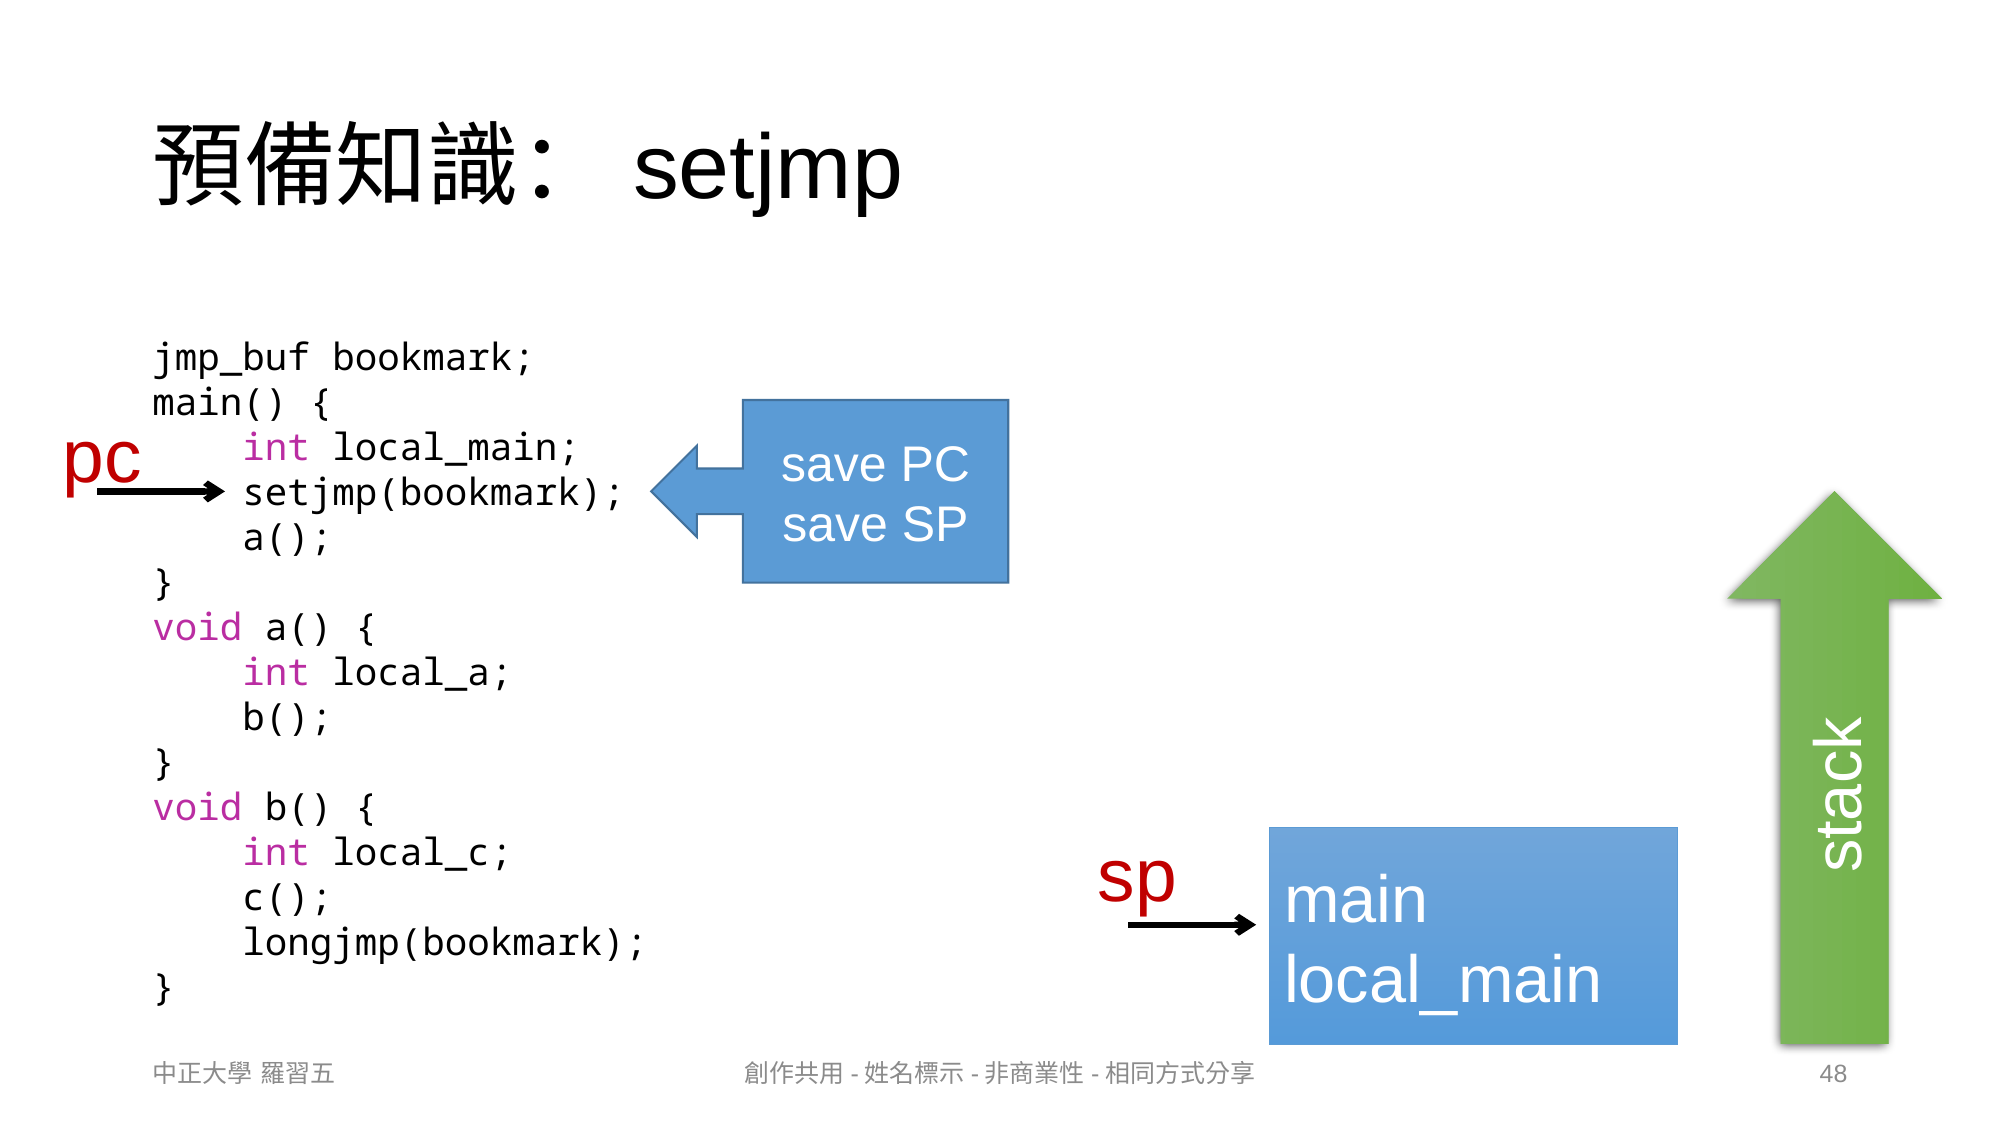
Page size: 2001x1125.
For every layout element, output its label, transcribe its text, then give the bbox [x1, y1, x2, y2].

title 預備知識：setjmp [137, 59, 1193, 278]
text_box save PC save SP [649, 398, 1010, 584]
text_box sp [1082, 818, 1192, 924]
text_box main local_main [1269, 827, 1678, 1045]
text_box jmp_buf bookmark; main() { int local_main; setjmp(bookmark); a(); } void a() { int local_a; b(); } void b() { int local_c; c(); longjmp(bookmark); } [137, 325, 1138, 1016]
slide_number 中正大學 羅習五 [137, 1042, 588, 1103]
footer 創作共用-姓名標示-非商業性-相同方式分享 [662, 1042, 1338, 1103]
text_box pc [48, 399, 158, 505]
slide_number 48 [1412, 1042, 1863, 1103]
text_box stack [1727, 491, 1942, 1045]
